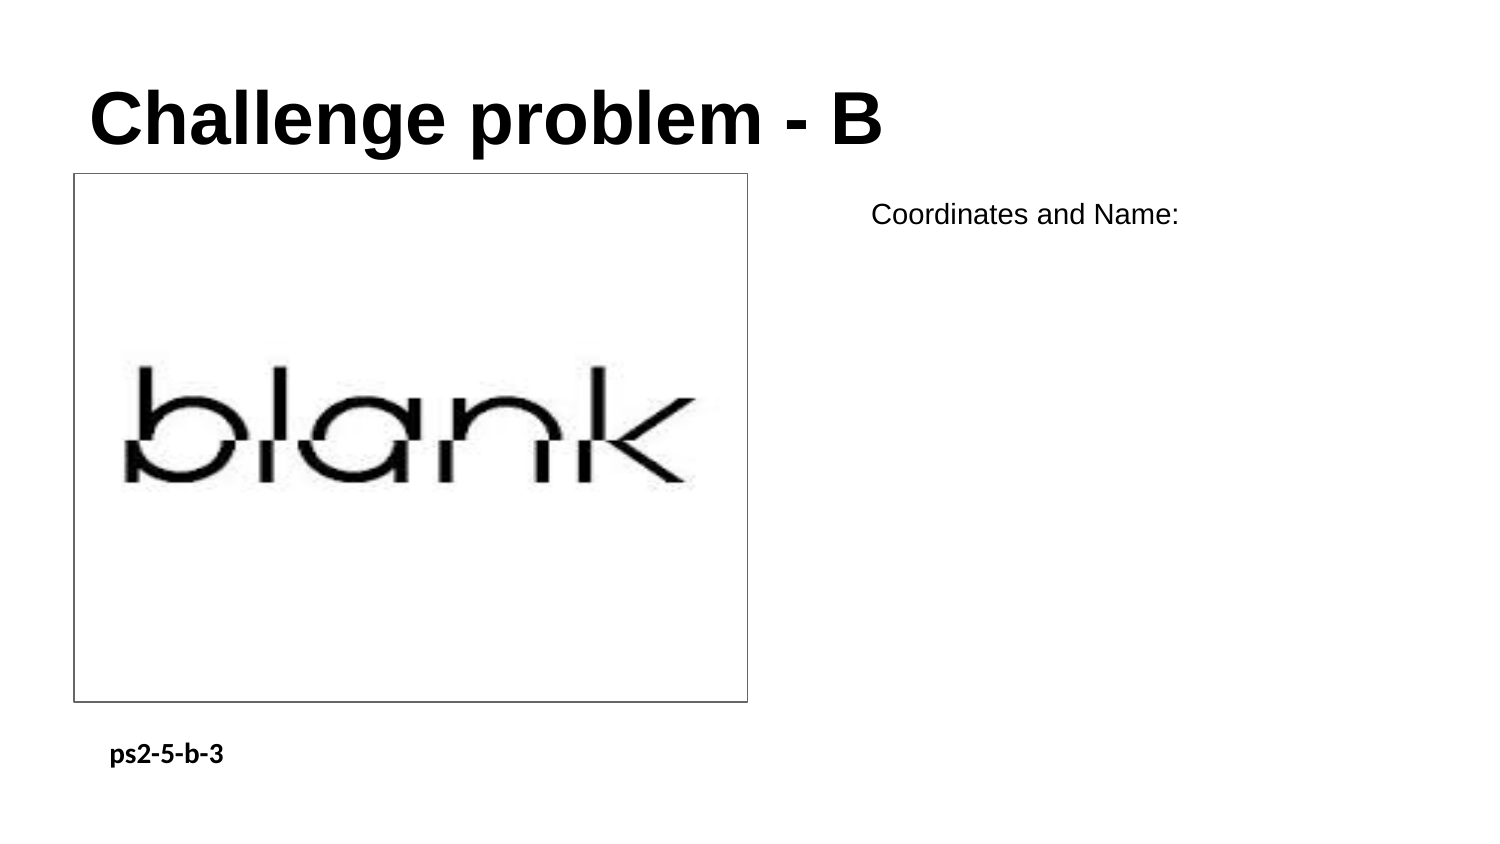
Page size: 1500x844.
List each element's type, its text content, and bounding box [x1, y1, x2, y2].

text_box ps2-5-b-3 [88, 713, 725, 766]
text_box Challenge problem - B [74, 33, 1425, 175]
text_box Coordinates and Name: [856, 180, 1396, 701]
picture [74, 174, 748, 702]
